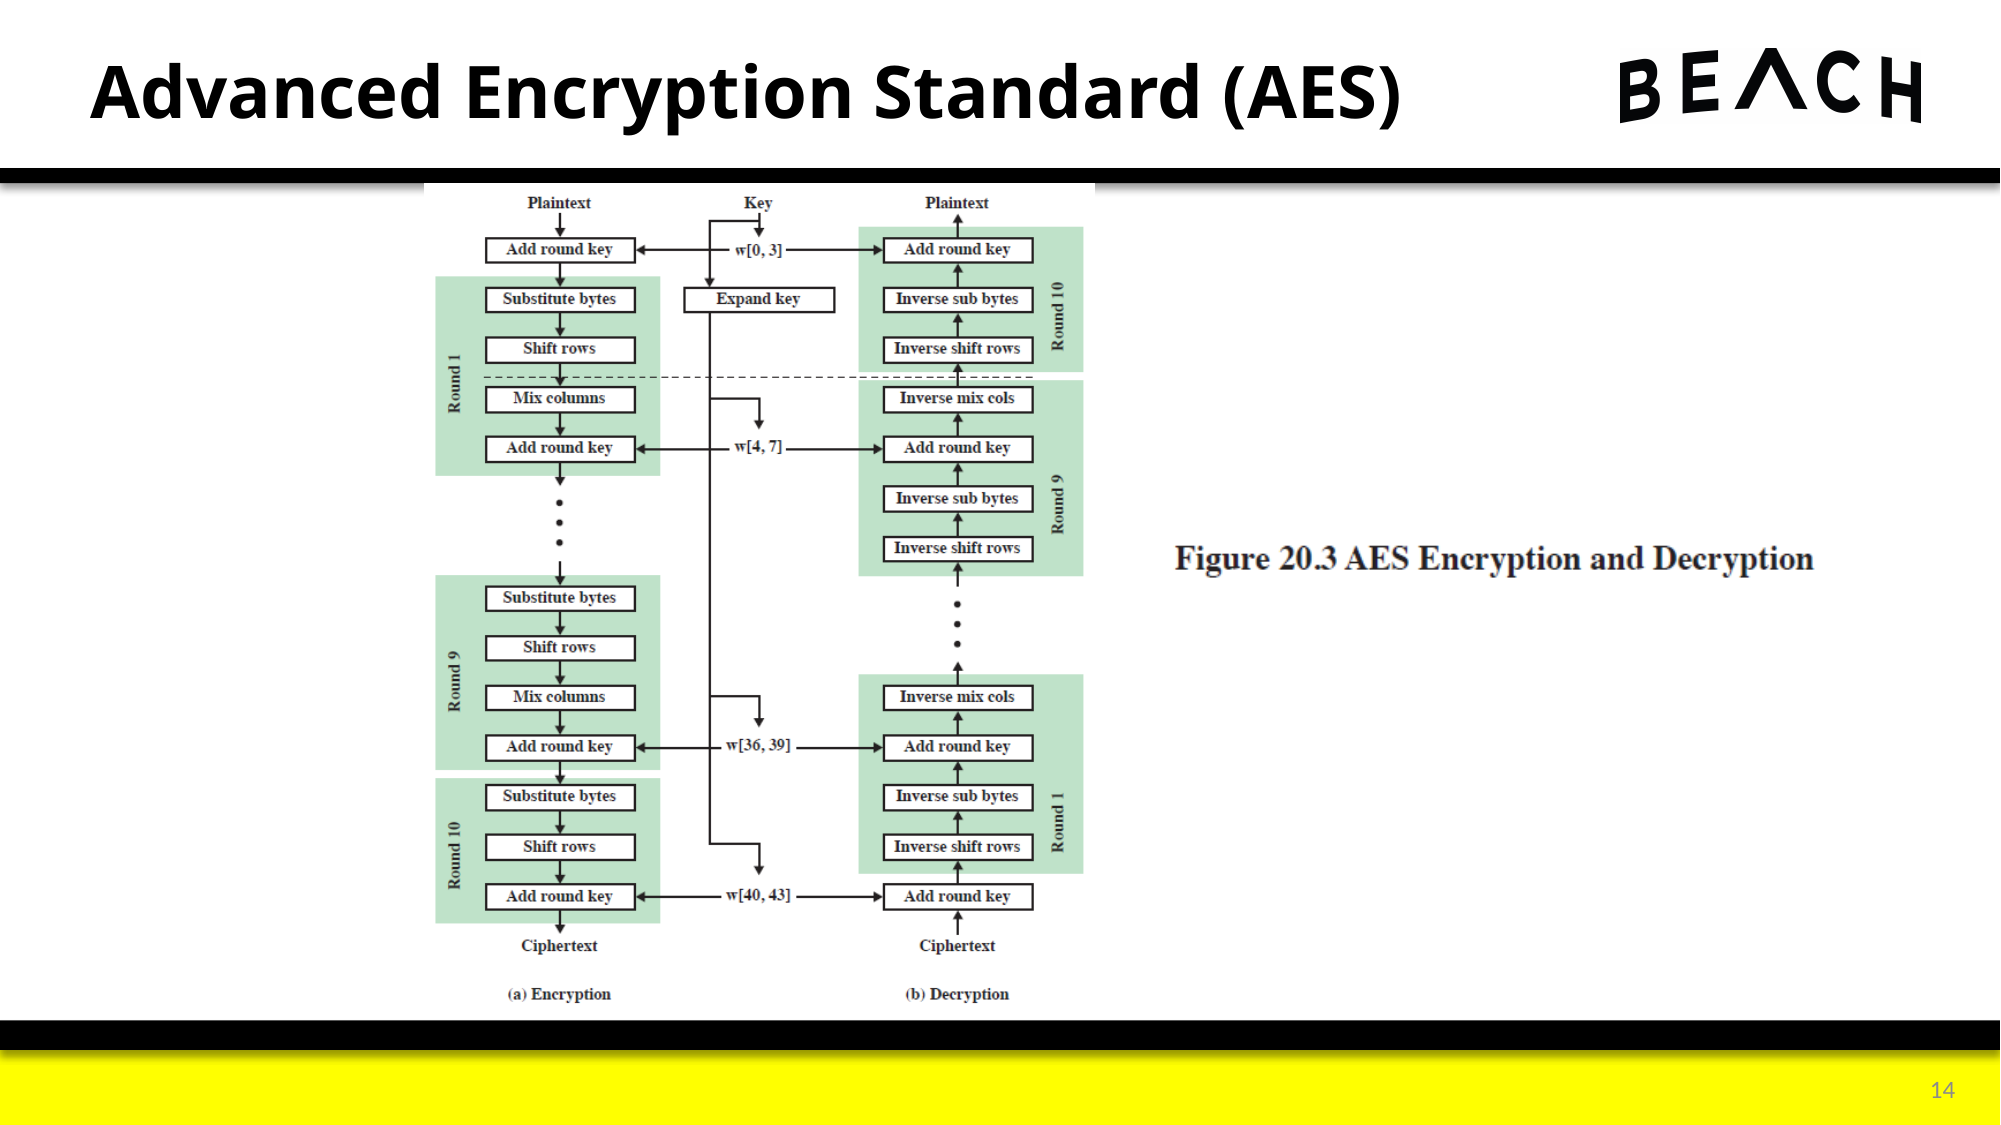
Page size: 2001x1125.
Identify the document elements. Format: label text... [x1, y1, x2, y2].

title Advanced Encryption Standard (AES) [75, 10, 1425, 179]
picture [424, 183, 1095, 1010]
picture [1171, 535, 1824, 589]
picture [1620, 48, 1921, 124]
text_box [0, 167, 2000, 184]
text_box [0, 1020, 2000, 1125]
